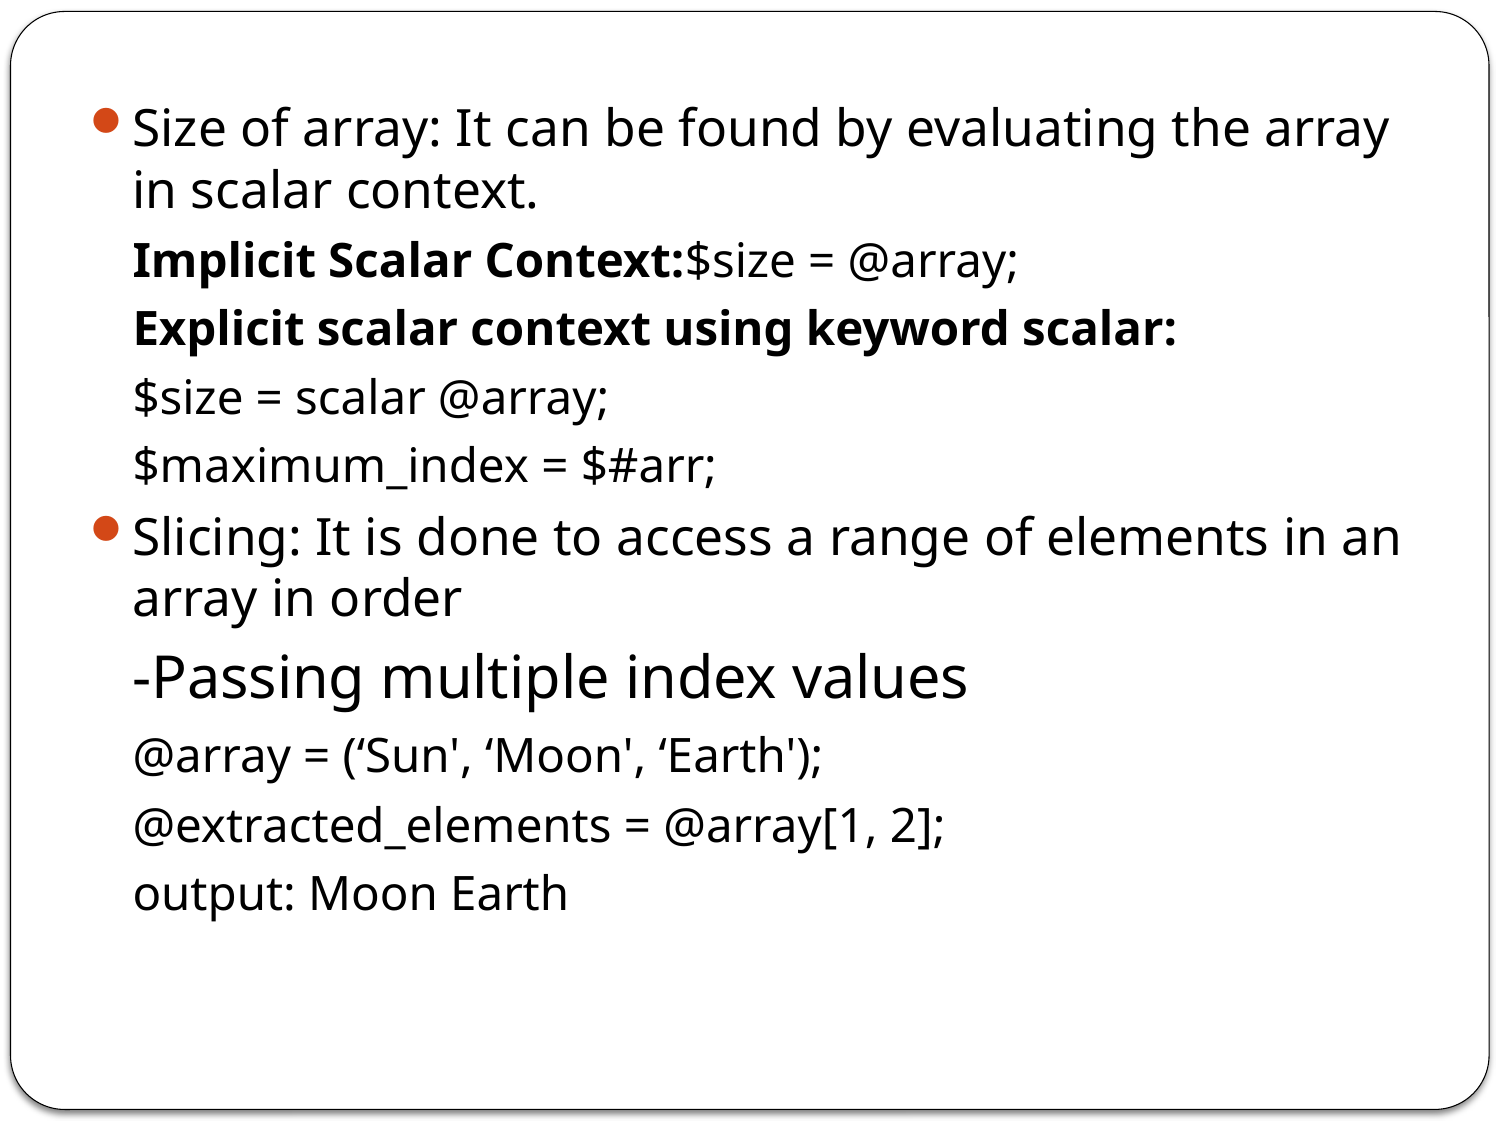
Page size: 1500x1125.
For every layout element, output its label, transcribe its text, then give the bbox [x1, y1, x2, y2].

list Size of array: It can be found by evaluating the array in scalar context. Implicit Scalar Context:$size = @array; Explicit scalar context using keyword scalar: $size = scalar @array; $maximum_index = $#arr; Slicing: It is done to access a range of elements in an array in order -Passing multiple index values @array = (‘Sun', ‘Moon', ‘Earth'); @extracted_elements = @array[1, 2]; output: Moon Earth [75, 87, 1425, 1005]
